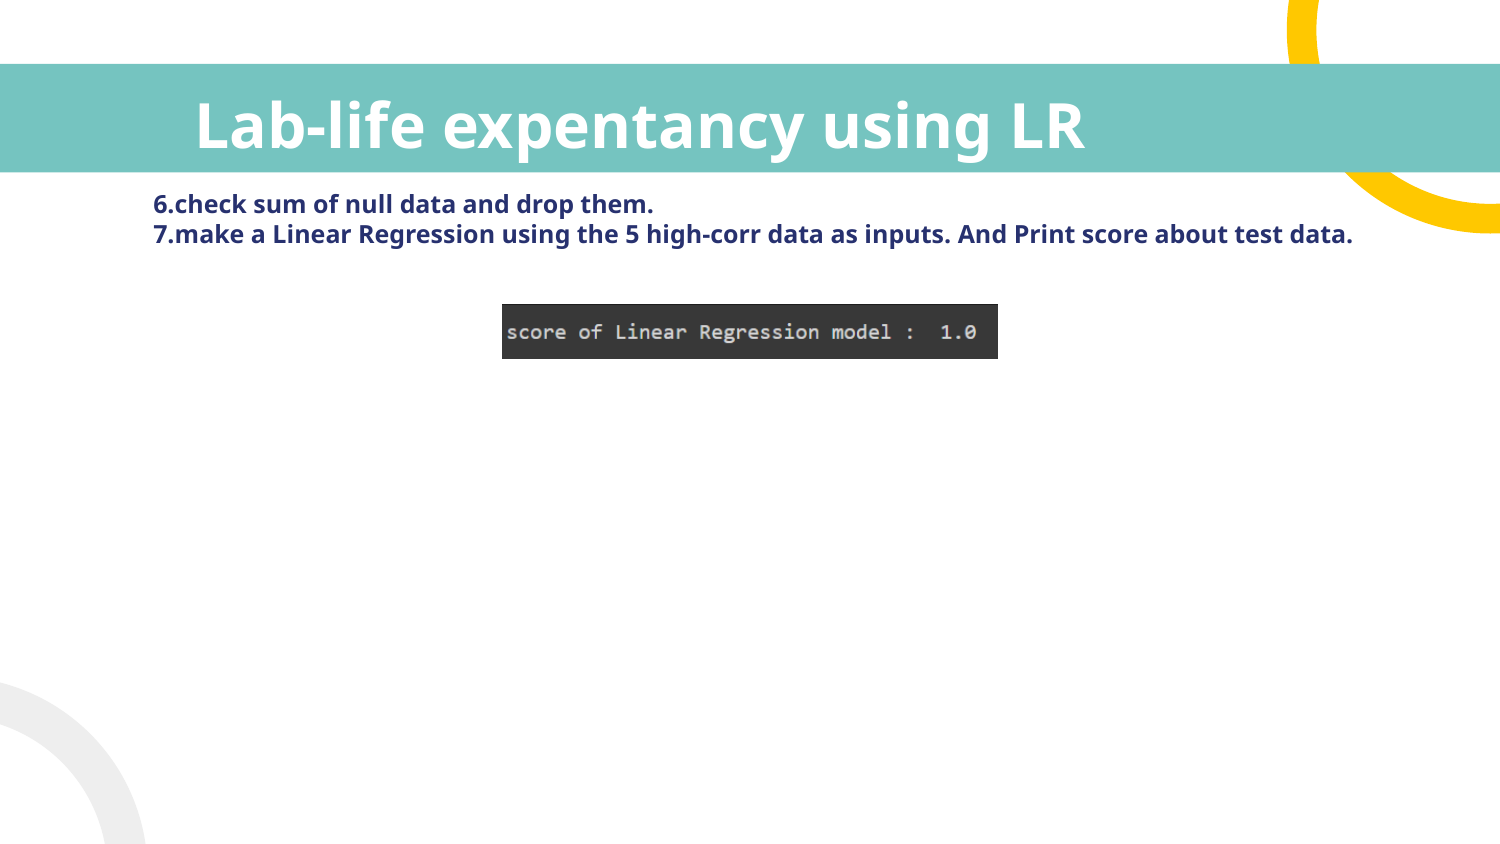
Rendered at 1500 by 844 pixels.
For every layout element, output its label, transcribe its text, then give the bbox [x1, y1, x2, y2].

picture [502, 303, 998, 359]
title Lab-life expentancy using LR [179, 71, 1449, 166]
subtitle 6.check sum of null data and drop them. 7.make a Linear Regression using the 5 high-corr data as inputs. And Print score about test data. [115, 173, 1385, 257]
